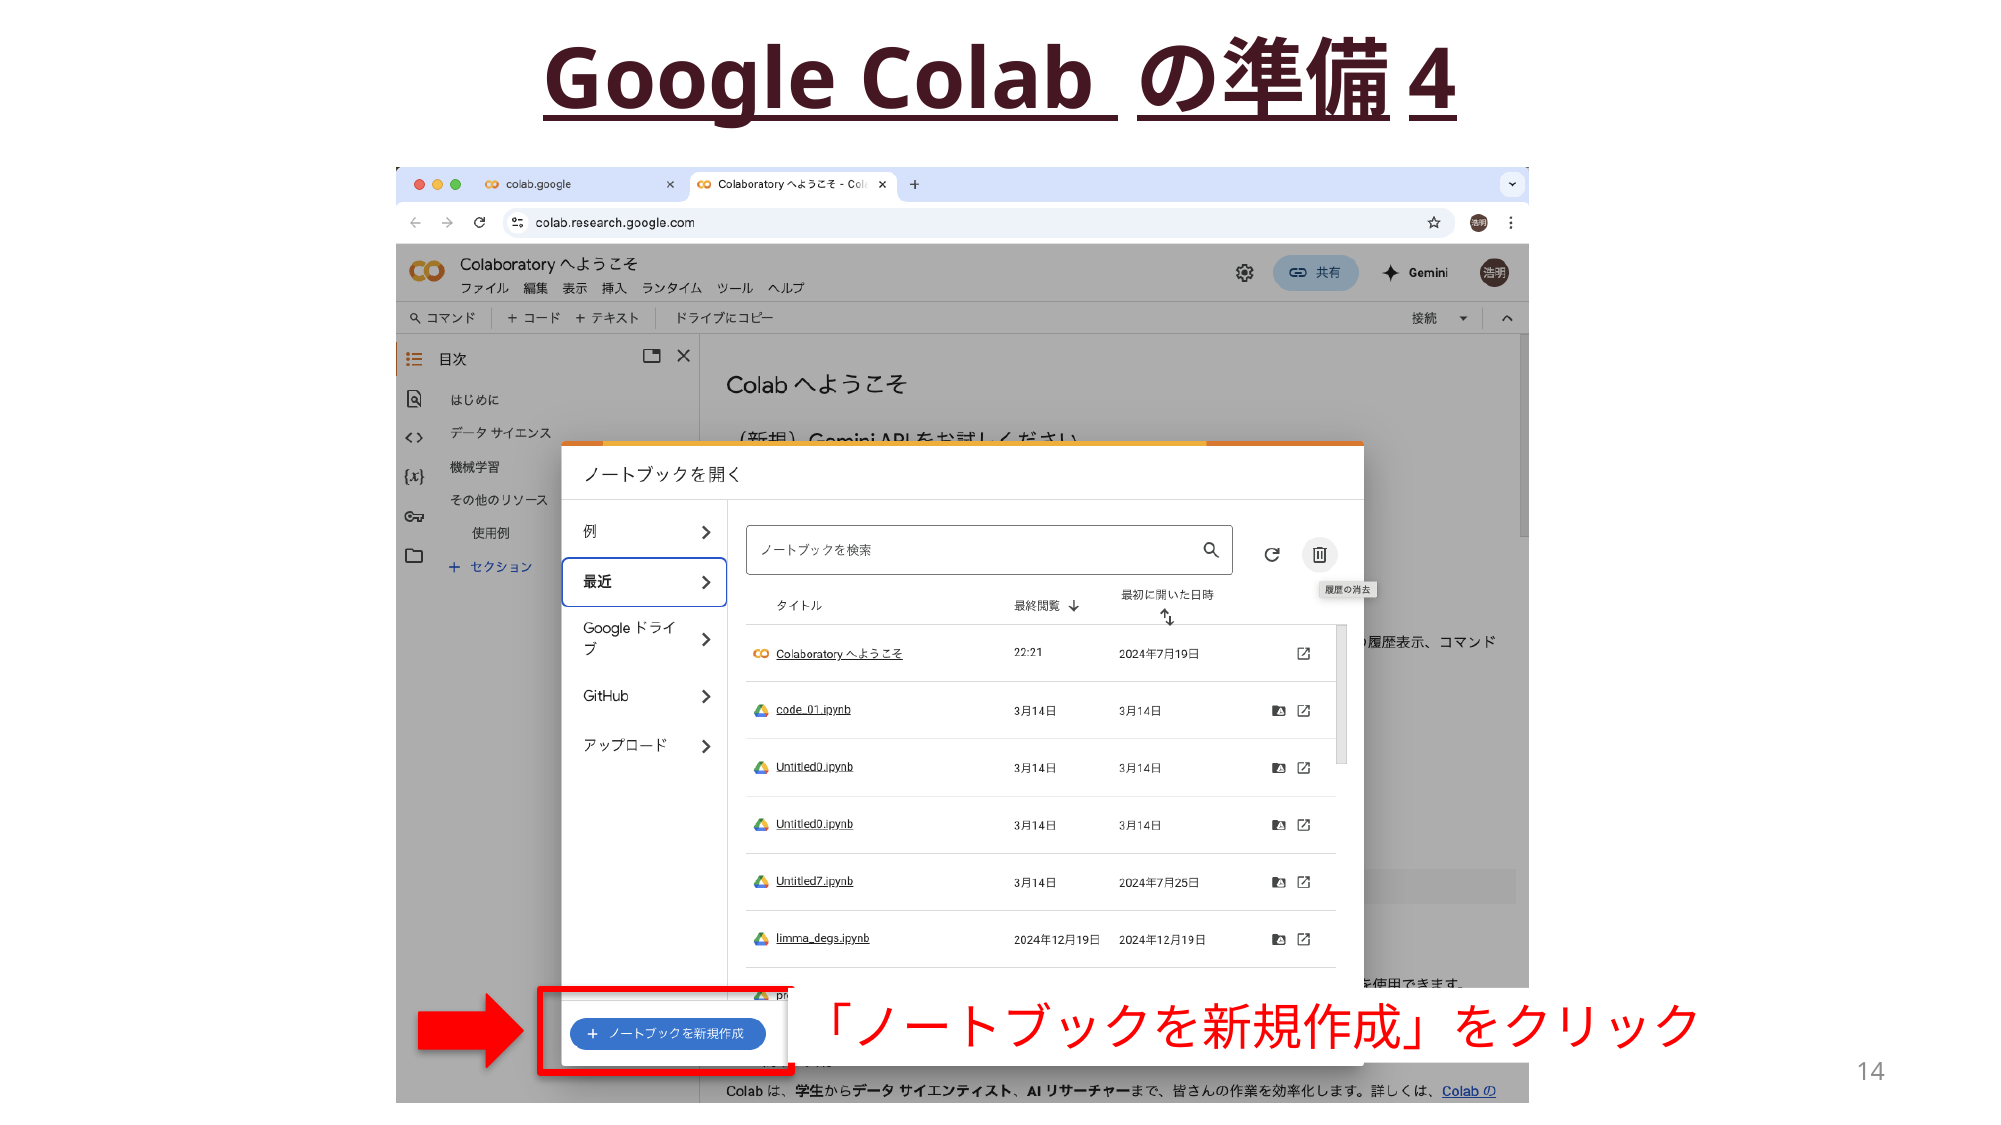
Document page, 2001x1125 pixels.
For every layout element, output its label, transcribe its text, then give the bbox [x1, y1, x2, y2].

text_box 「ノートブックを新規作成」をクリック [1534, 987, 1718, 1063]
title Google Colab の準備4 [99, 16, 1900, 134]
picture [396, 167, 1530, 1103]
slide_number 14 [1534, 1042, 1900, 1103]
